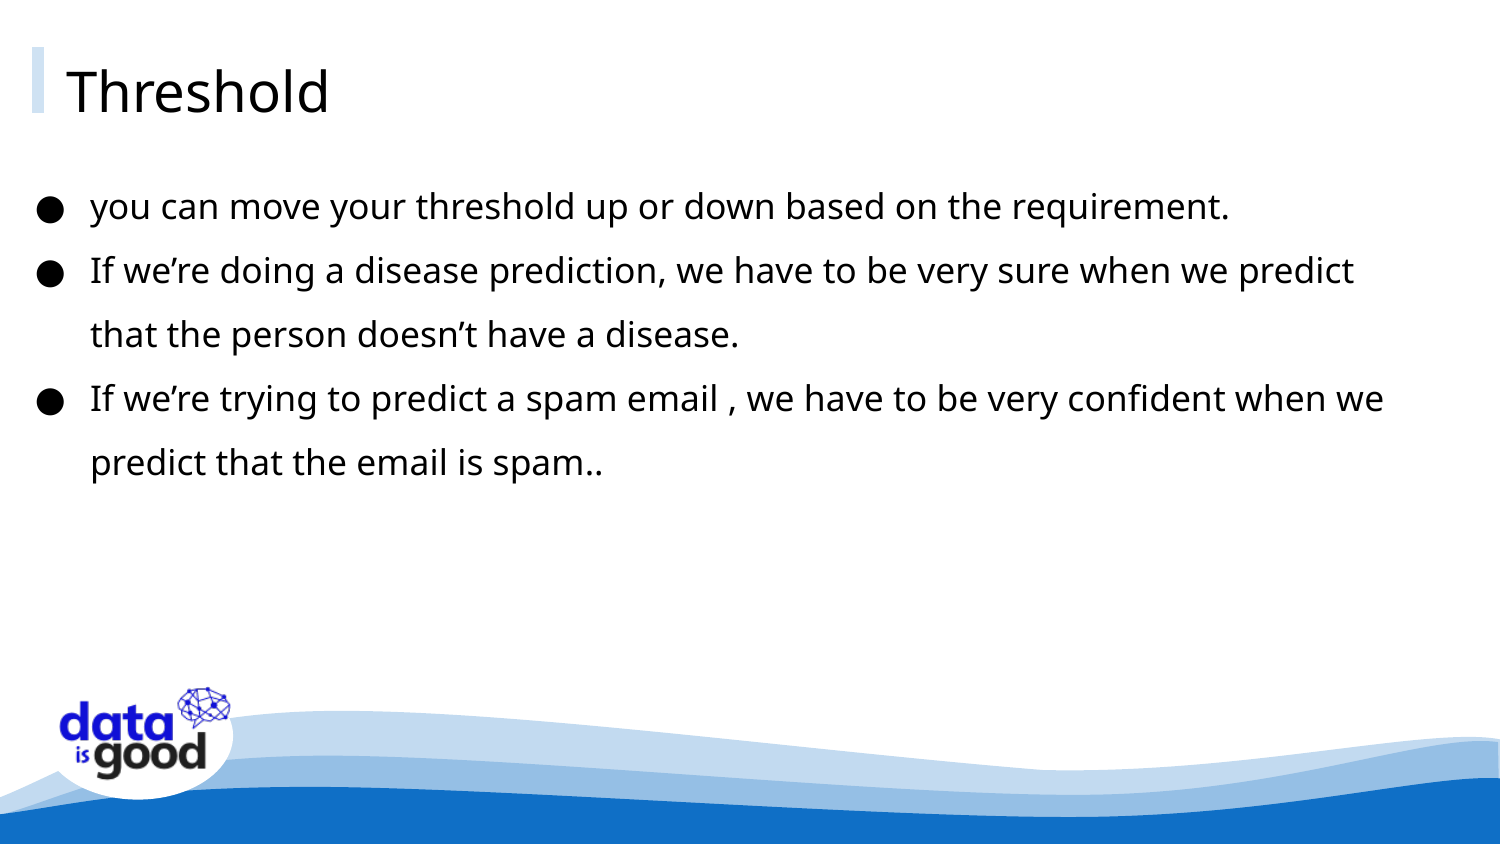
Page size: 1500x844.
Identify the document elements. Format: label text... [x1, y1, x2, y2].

title Threshold [51, 40, 1449, 120]
list you can move your threshold up or down based on the requirement. If we’re doing a disease prediction, we have to be very sure when we predict that the person doesn’t have a disease. If we’re trying to predict a spam email , we have to be very confident when we predict that the email is spam.. [0, 148, 1436, 501]
picture [58, 685, 231, 804]
